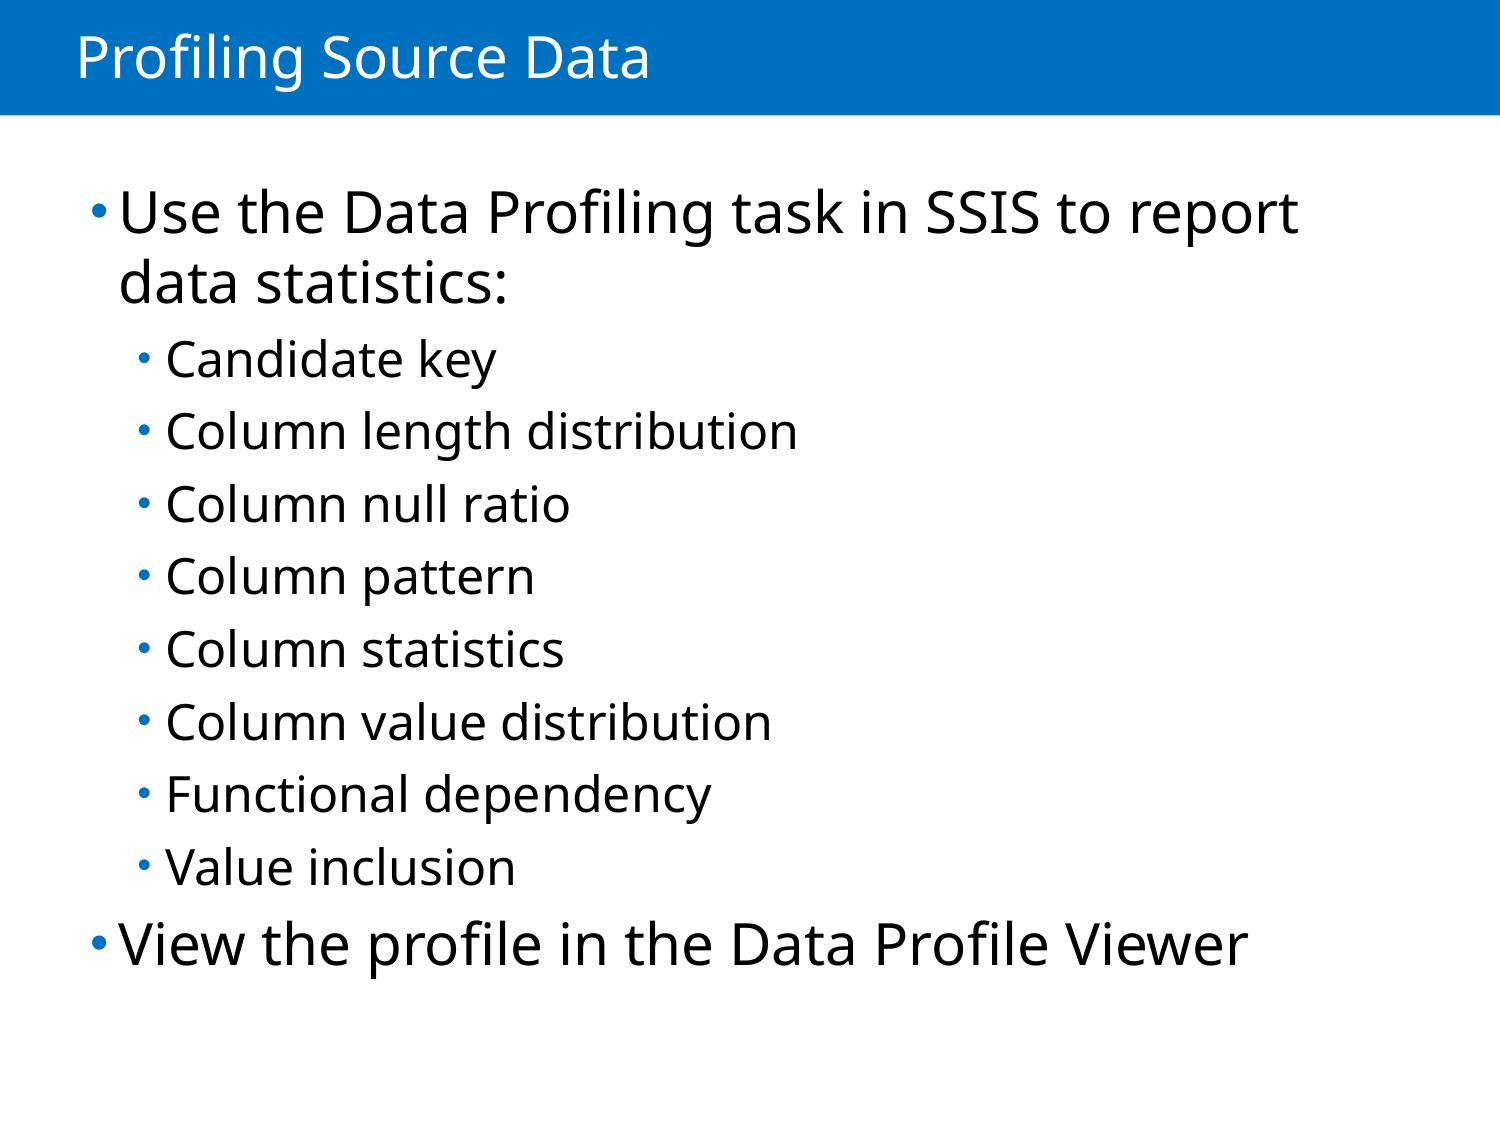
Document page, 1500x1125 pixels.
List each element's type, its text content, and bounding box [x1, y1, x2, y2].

title Profiling Source Data [75, 0, 1351, 122]
text_box Use the Data Profiling task in SSIS to report data statistics: Candidate key Column length distribution Column null ratio Column pattern Column statistics Column value distribution Functional dependency Value inclusion View the profile in the Data Profile Viewer [75, 167, 1408, 1012]
